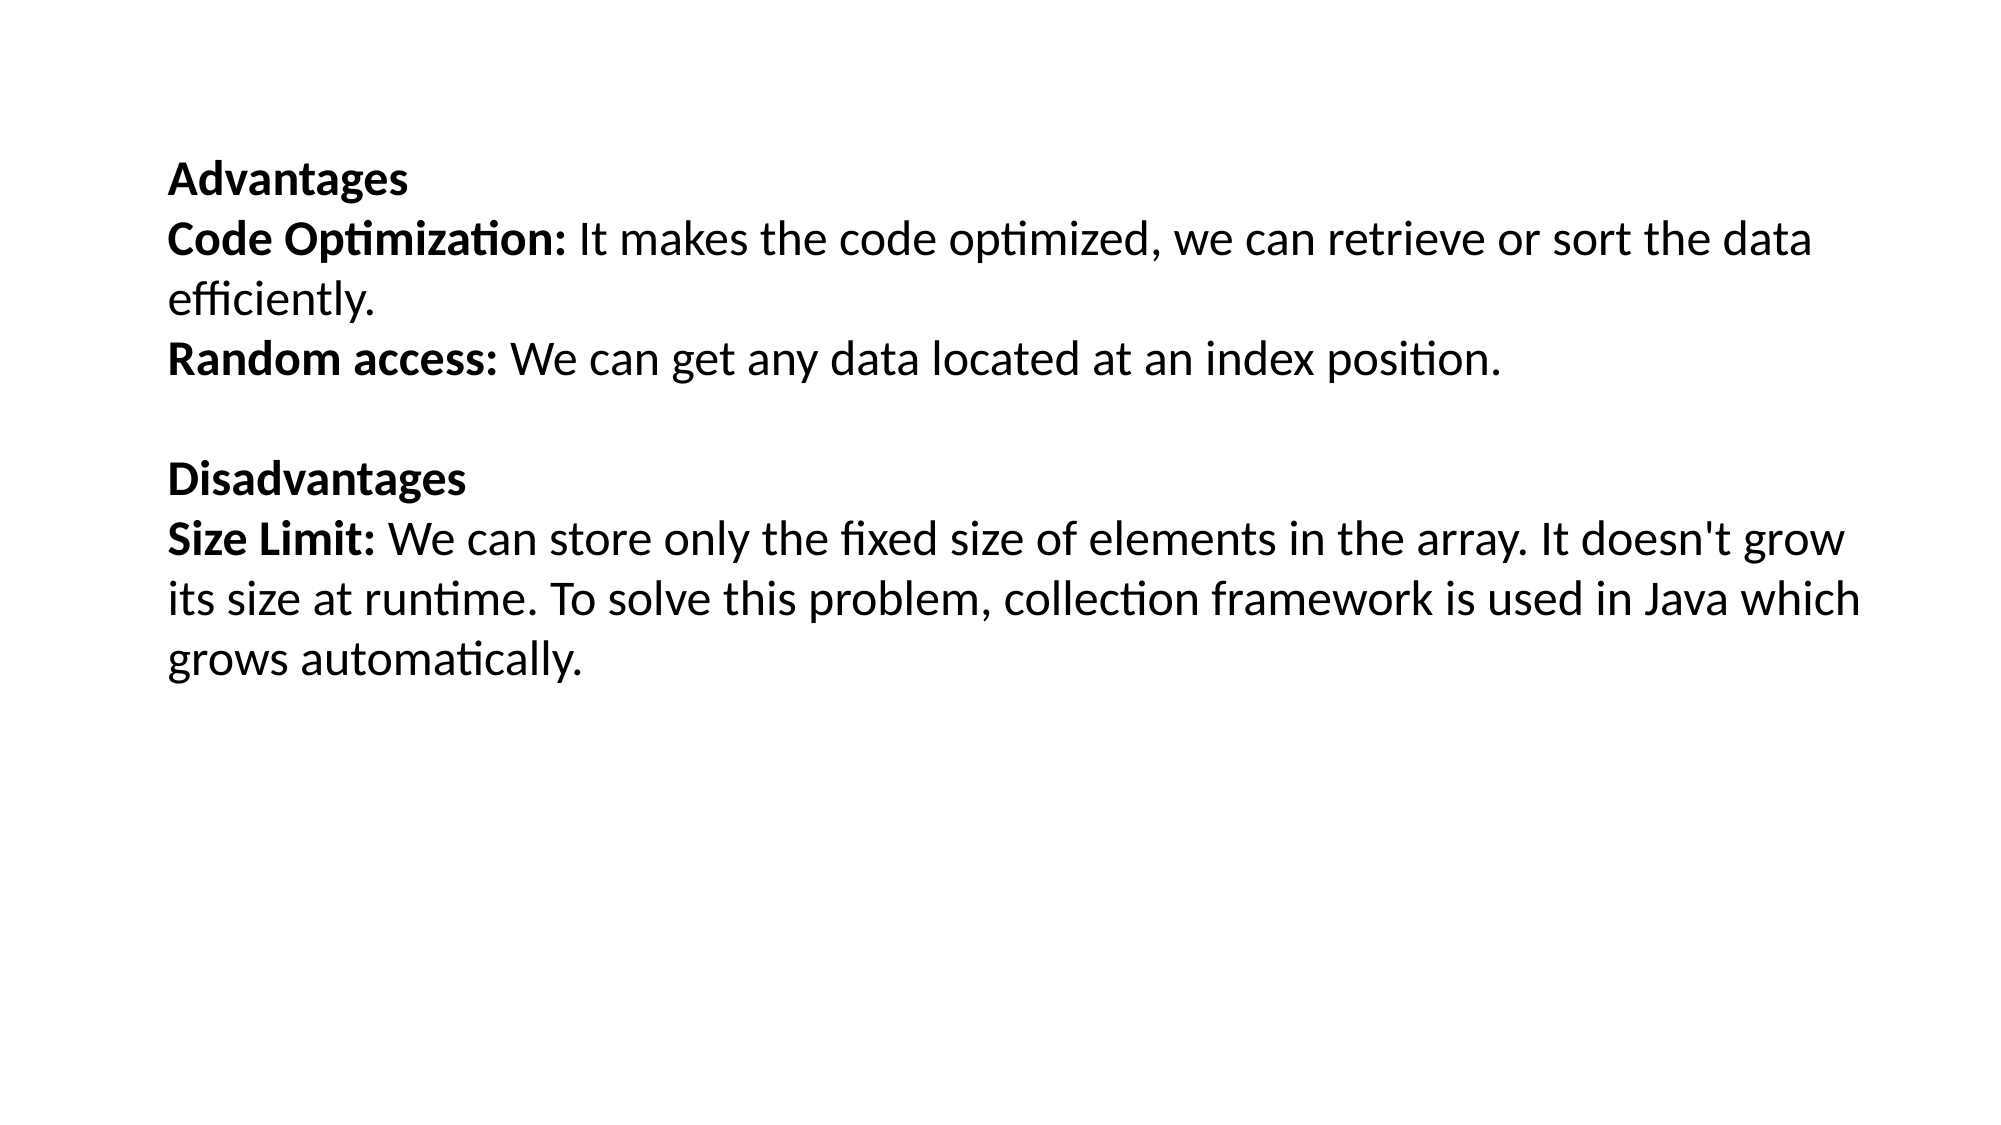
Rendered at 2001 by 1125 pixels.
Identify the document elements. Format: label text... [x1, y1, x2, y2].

text_box Advantages Code Optimization: It makes the code optimized, we can retrieve or sort the data efficiently. Random access: We can get any data located at an index position. Disadvantages Size Limit: We can store only the fixed size of elements in the array. It doesn't grow its size at runtime. To solve this problem, collection framework is used in Java which grows automatically. [152, 138, 1919, 694]
